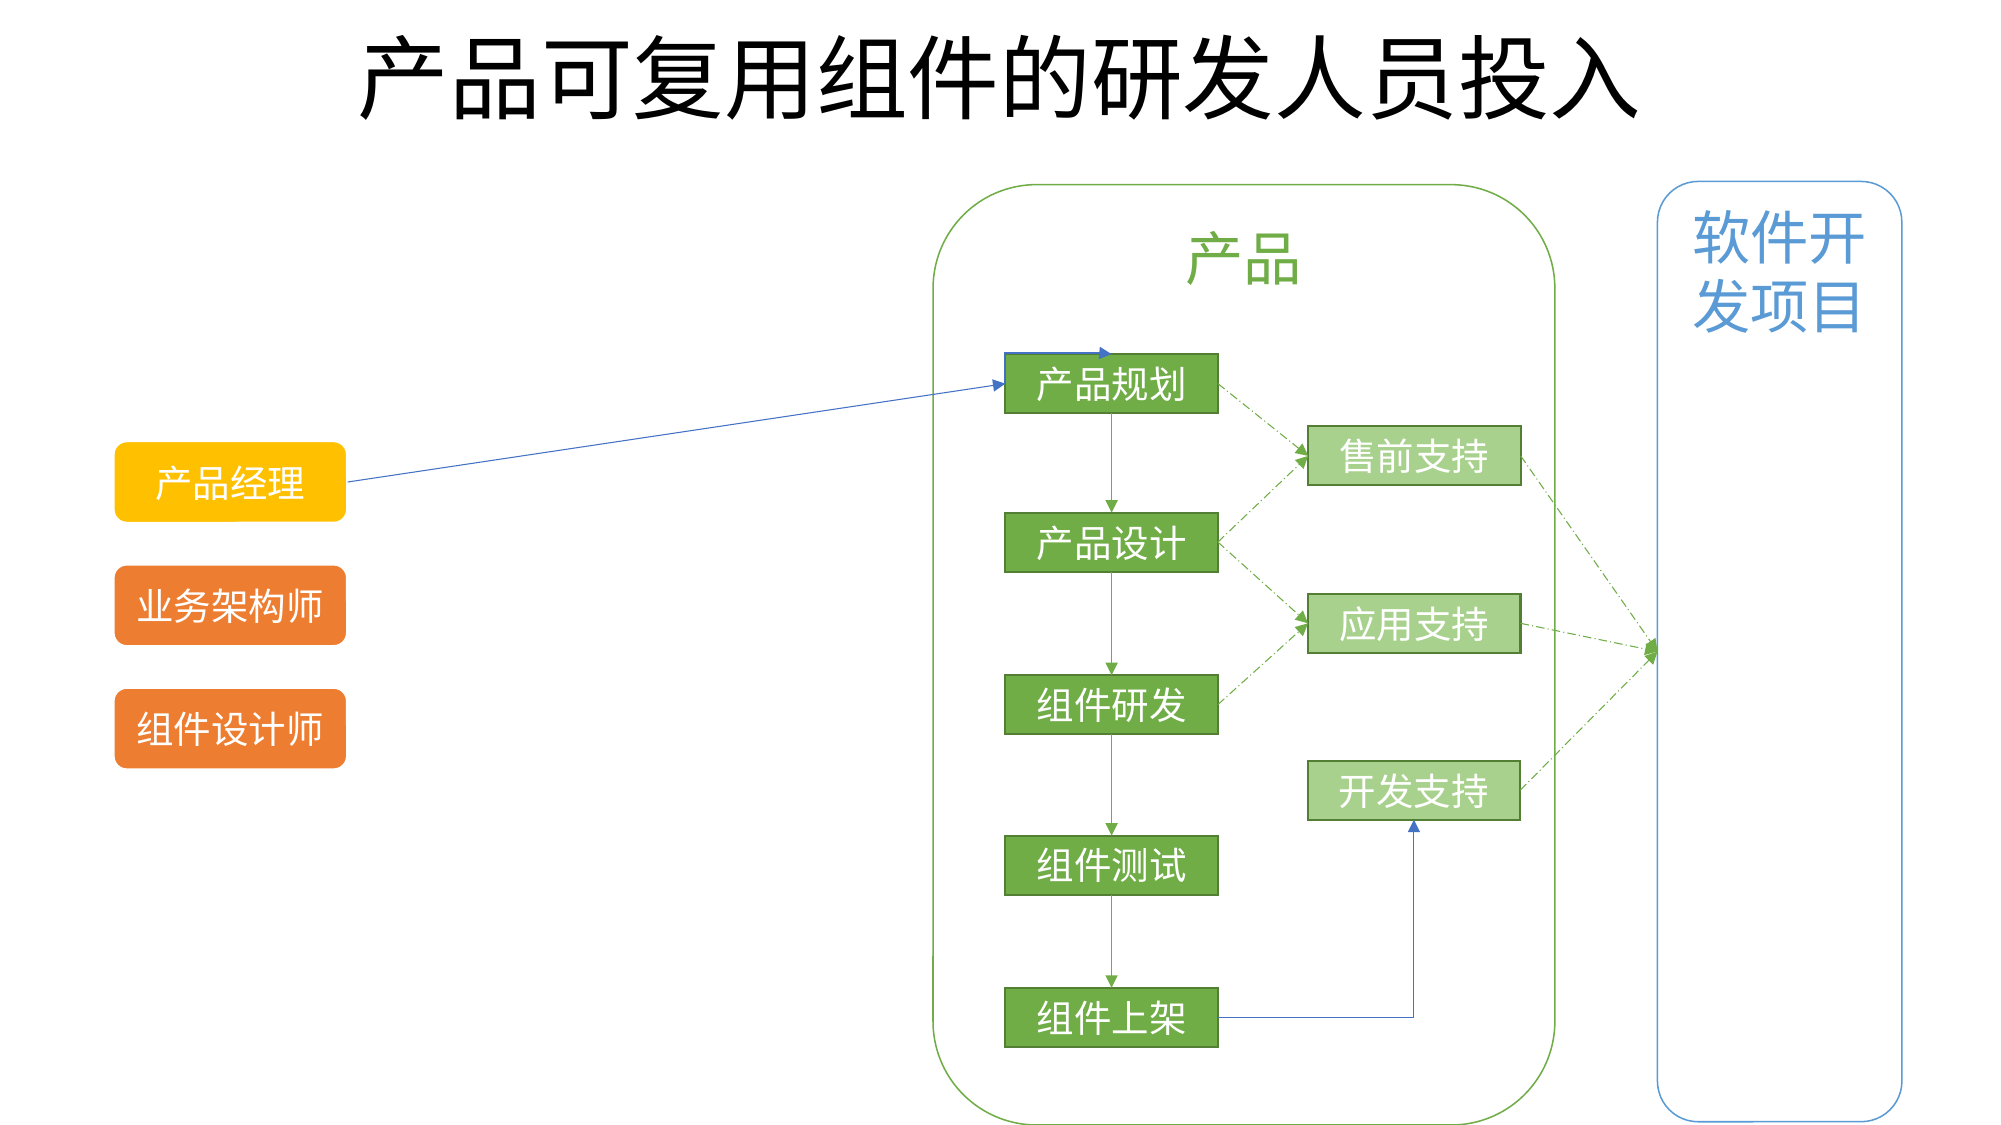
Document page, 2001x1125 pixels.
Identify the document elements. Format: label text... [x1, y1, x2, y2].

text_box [1520, 623, 1658, 651]
text_box 软件开发项目 [1657, 181, 1902, 1122]
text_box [1005, 354, 1112, 384]
text_box 业务架构师 [111, 562, 350, 649]
text_box 产品规划 [1006, 353, 1219, 414]
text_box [1217, 383, 1309, 456]
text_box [347, 383, 1006, 482]
text_box 售前支持 [1309, 425, 1522, 486]
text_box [1217, 624, 1308, 705]
text_box 产品经理 [111, 439, 350, 525]
text_box 组件上架 [1004, 987, 1219, 1048]
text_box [1520, 651, 1658, 791]
text_box 组件研发 [1004, 674, 1219, 735]
text_box 开发支持 [1307, 760, 1521, 821]
text_box 组件设计师 [111, 685, 350, 772]
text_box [1520, 455, 1658, 623]
text_box 组件测试 [1004, 835, 1217, 896]
title 产品可复用组件的研发人员投入 [0, 0, 2000, 185]
text_box 产品 [933, 414, 1555, 1125]
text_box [1217, 456, 1309, 543]
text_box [1217, 819, 1414, 1018]
text_box 产品设计 [1004, 512, 1217, 573]
text_box 应用支持 [1308, 593, 1520, 654]
text_box 产品 [933, 185, 1555, 455]
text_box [1217, 542, 1308, 624]
